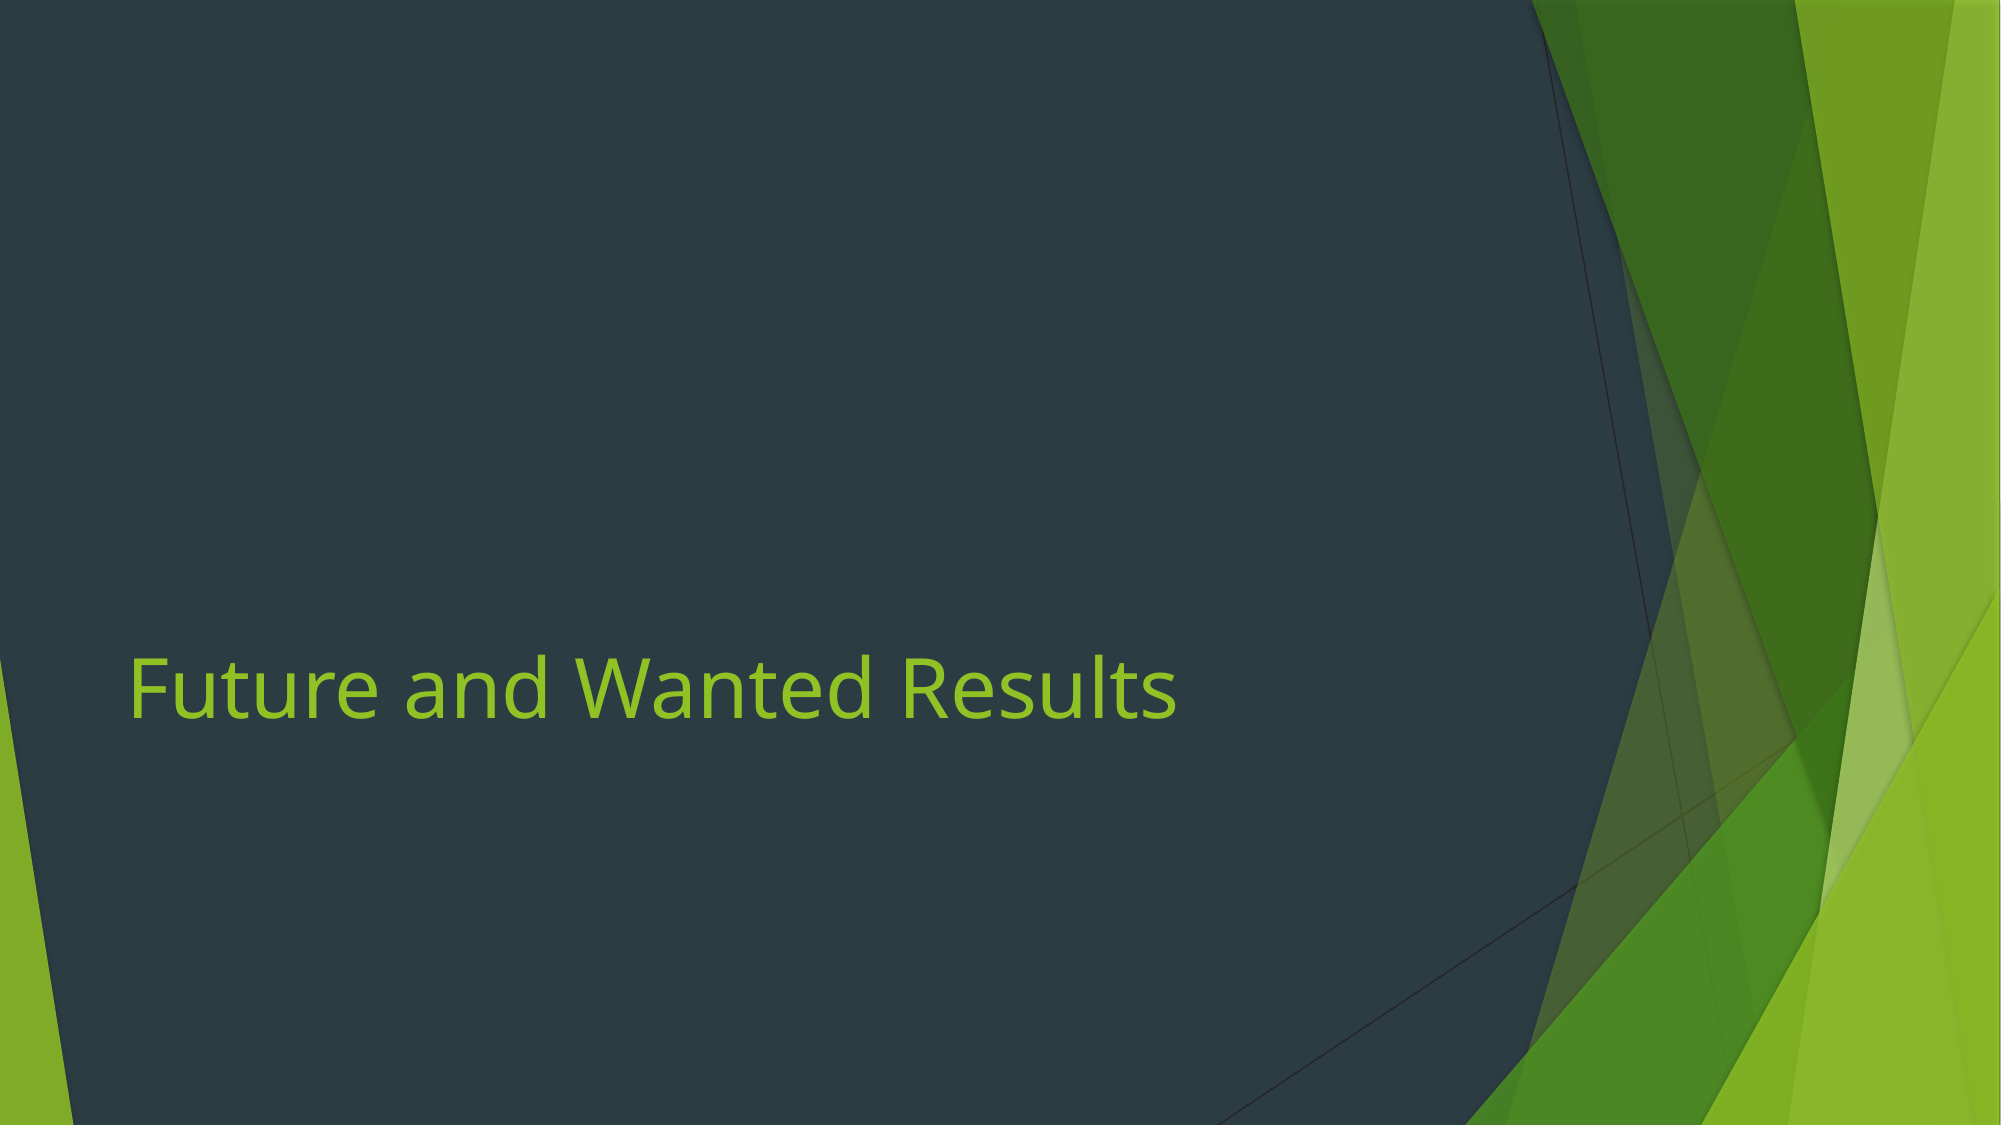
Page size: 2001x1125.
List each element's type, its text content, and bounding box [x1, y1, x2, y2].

title Future and Wanted Results [111, 443, 1522, 743]
